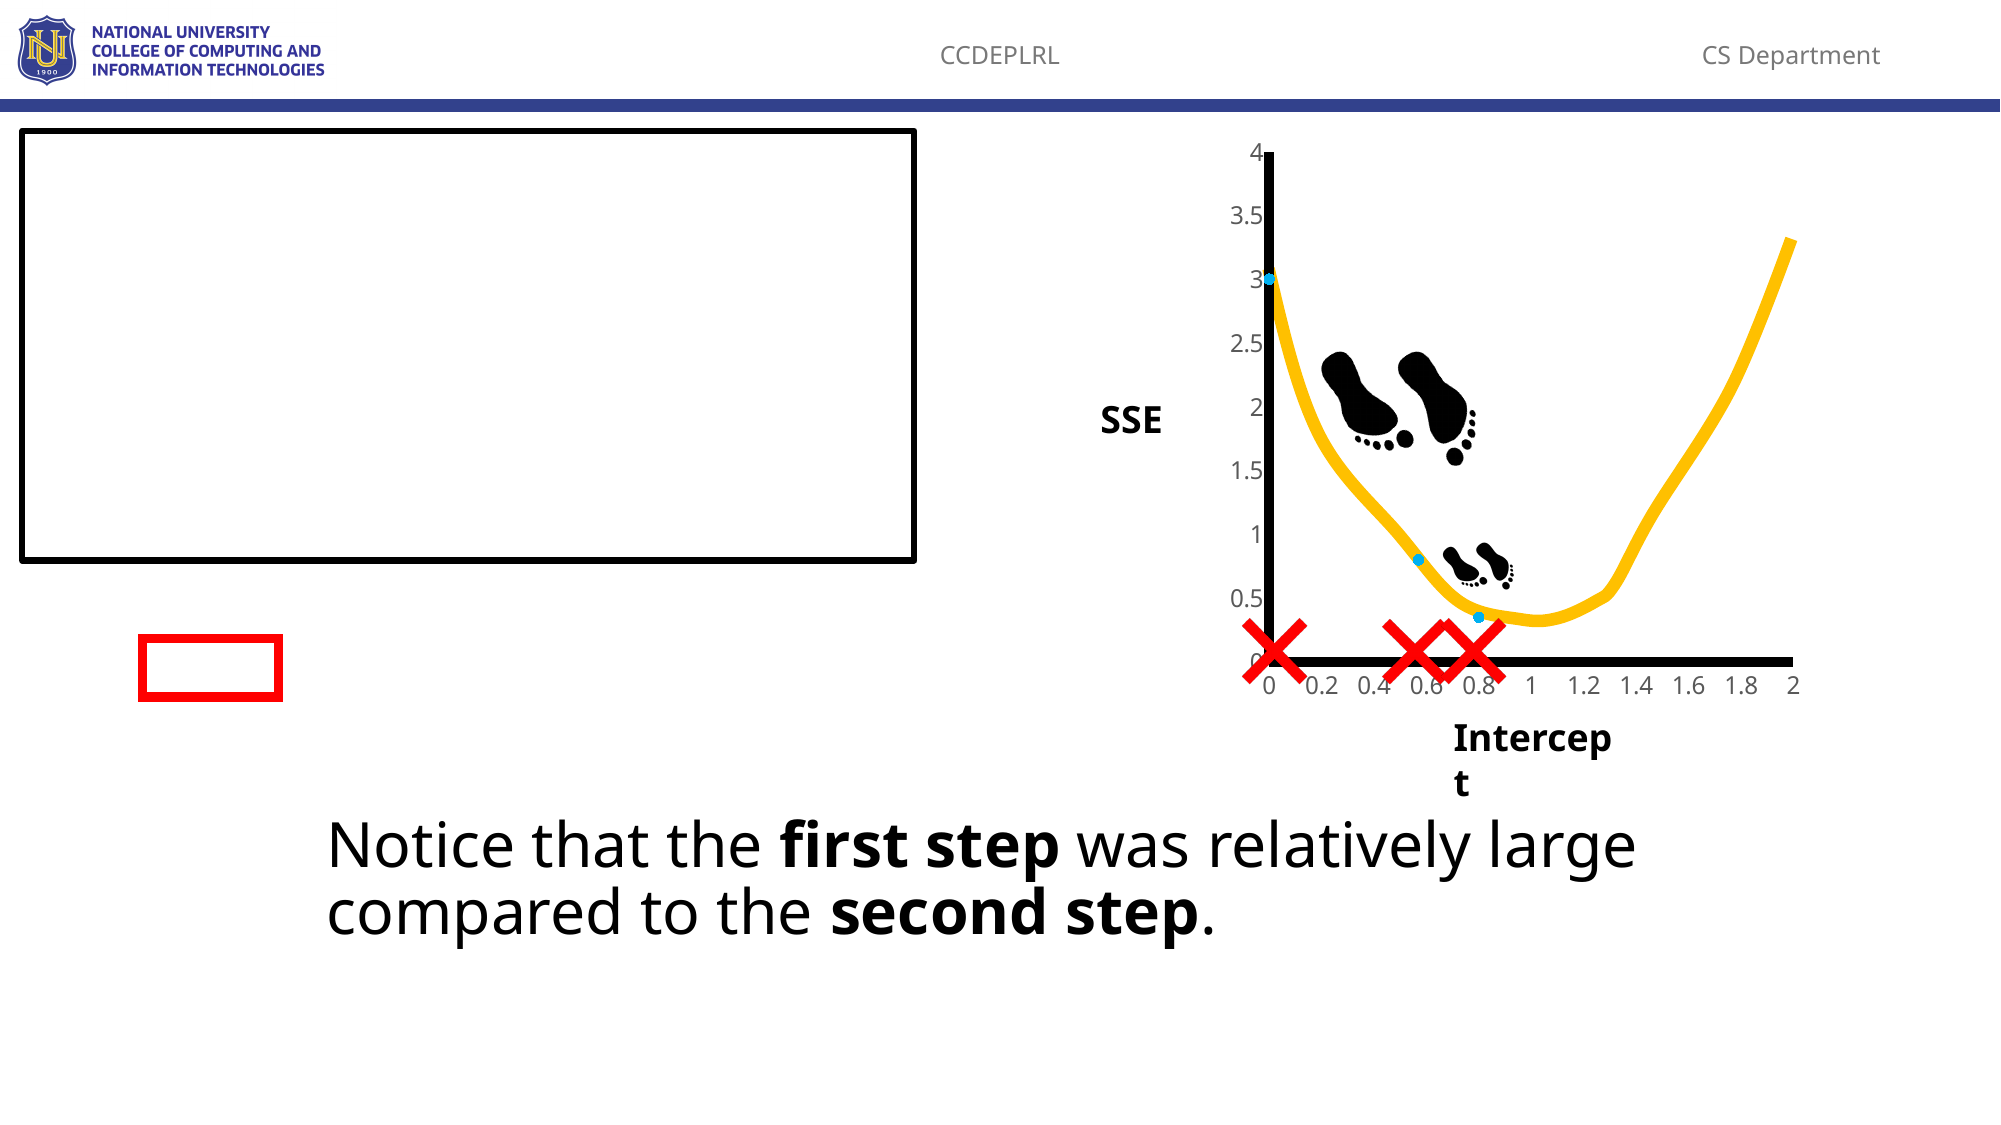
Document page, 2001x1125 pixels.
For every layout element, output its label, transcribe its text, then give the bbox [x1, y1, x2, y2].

picture [1312, 315, 1491, 495]
chart [1229, 133, 1801, 704]
text_box [141, 637, 280, 699]
picture [1369, 527, 1519, 697]
picture [0, 0, 337, 99]
text_box Intercept [1438, 706, 1642, 812]
text_box SSE [1085, 388, 1229, 449]
picture [1229, 606, 1319, 696]
text_box Notice that the first step was relatively large compared to the second step. [311, 805, 1689, 945]
